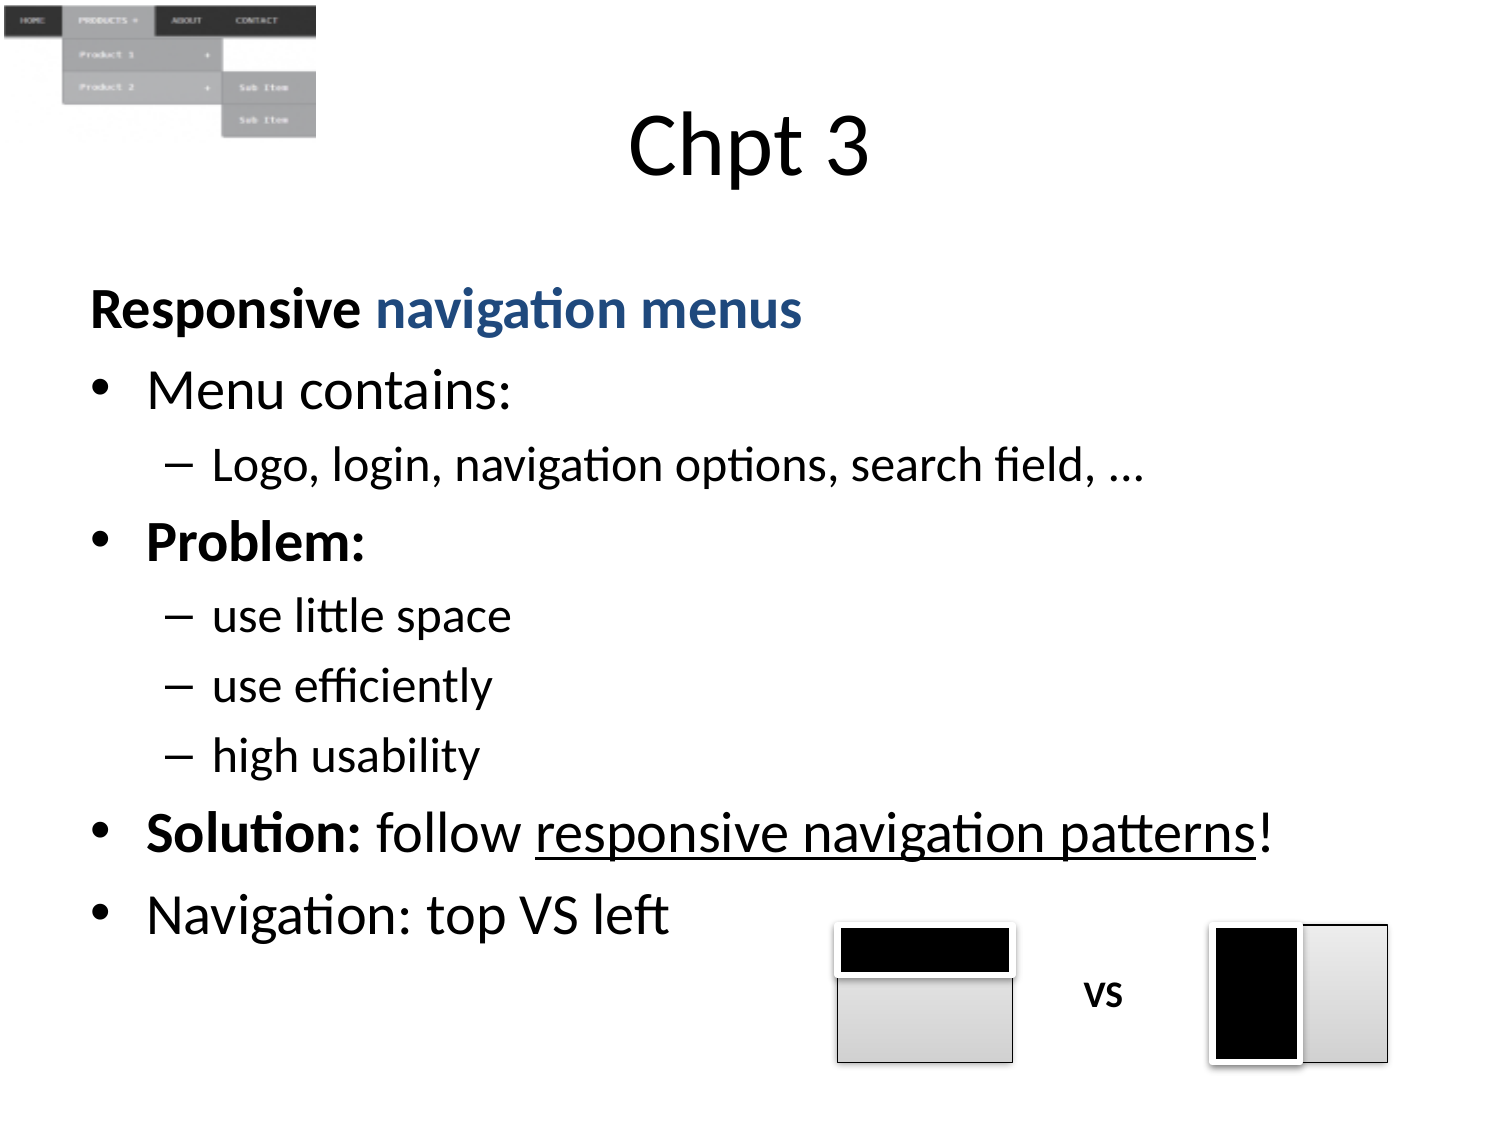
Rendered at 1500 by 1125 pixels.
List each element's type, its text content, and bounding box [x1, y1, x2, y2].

list Responsive navigation menus Menu contains: Logo, login, navigation options, search field, ... Problem: use little space use efficiently high usability Solution: follow responsive navigation patterns! Navigation: top VS left [75, 262, 1425, 1005]
picture [4, 4, 316, 143]
title Chpt 3 [75, 45, 1425, 233]
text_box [837, 924, 1388, 1063]
